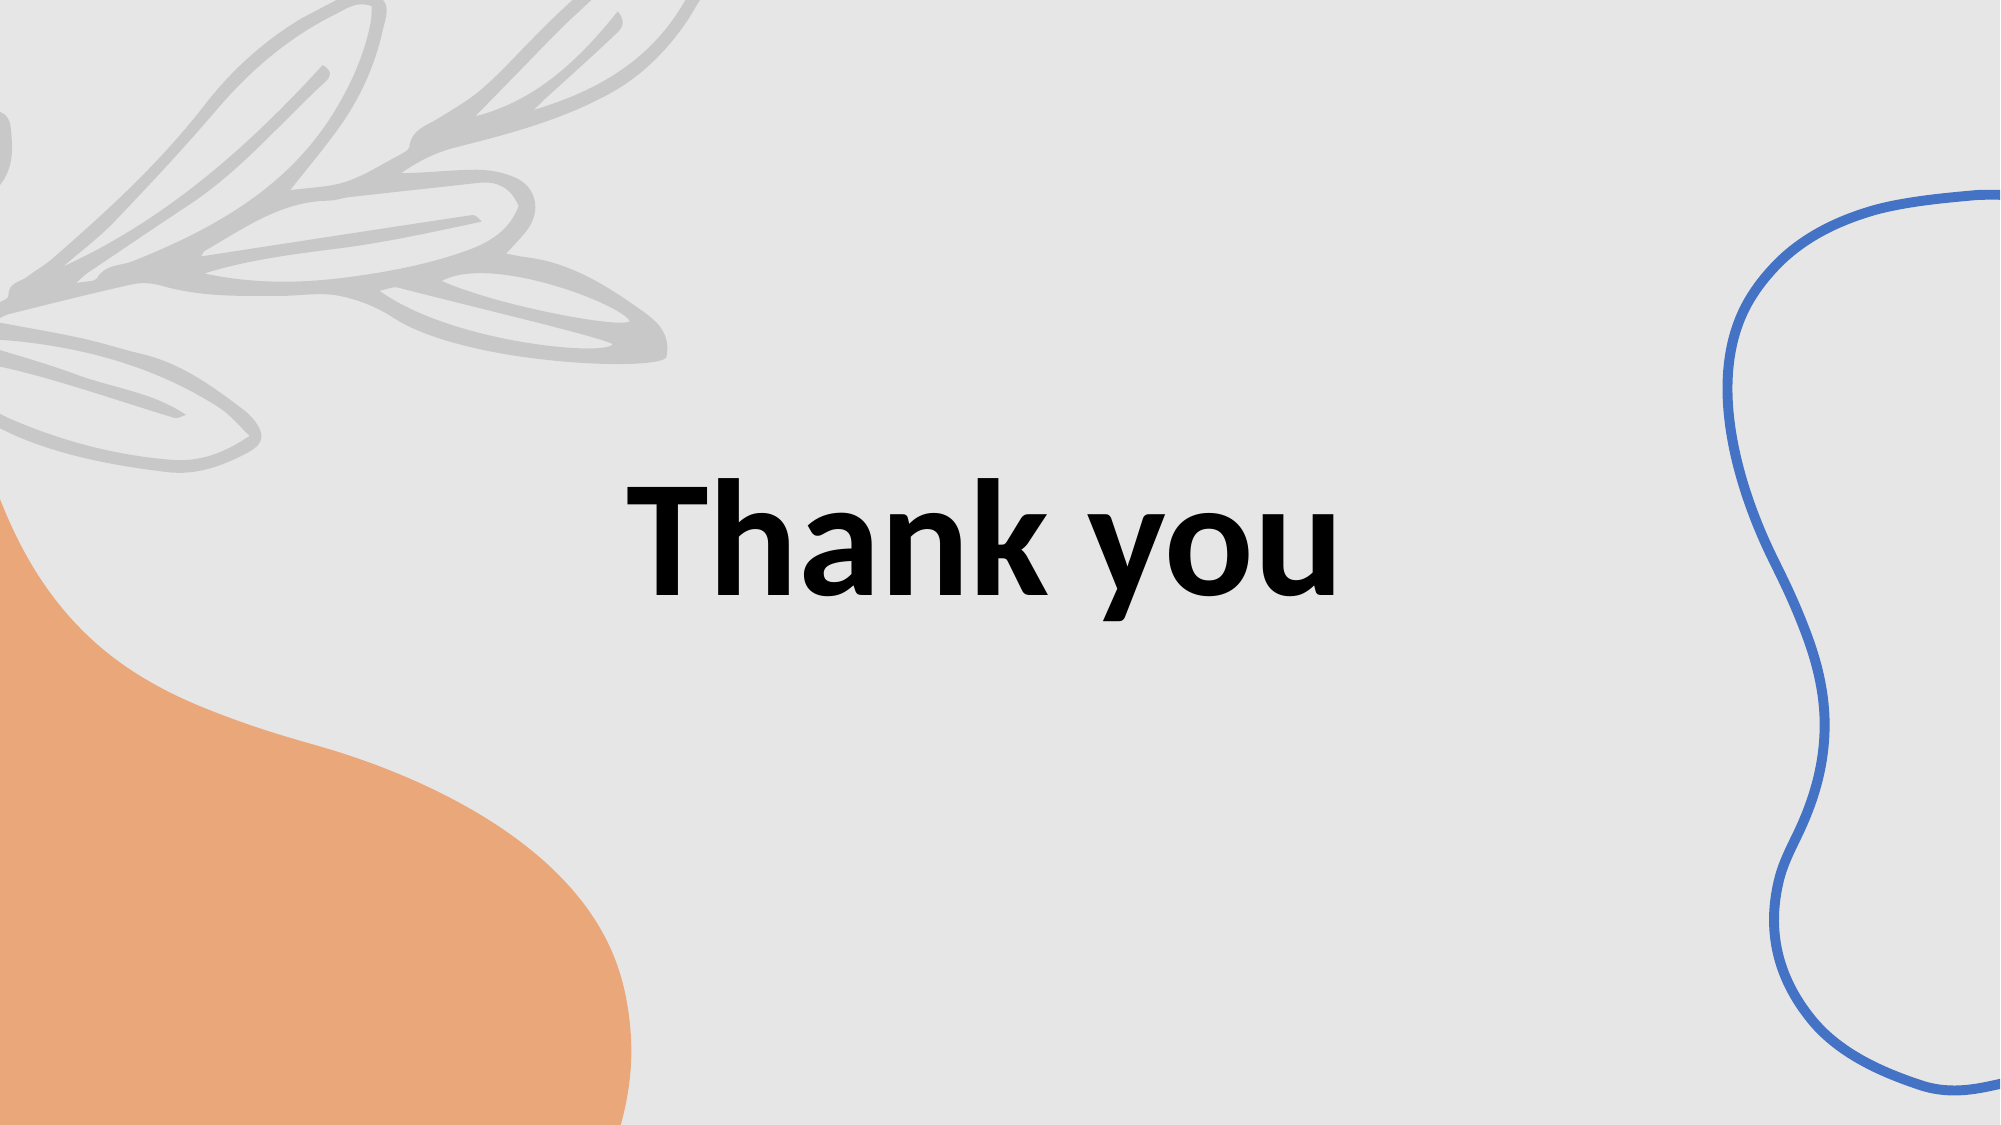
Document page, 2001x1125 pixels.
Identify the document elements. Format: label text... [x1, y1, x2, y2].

title Thank you [611, 129, 1537, 954]
